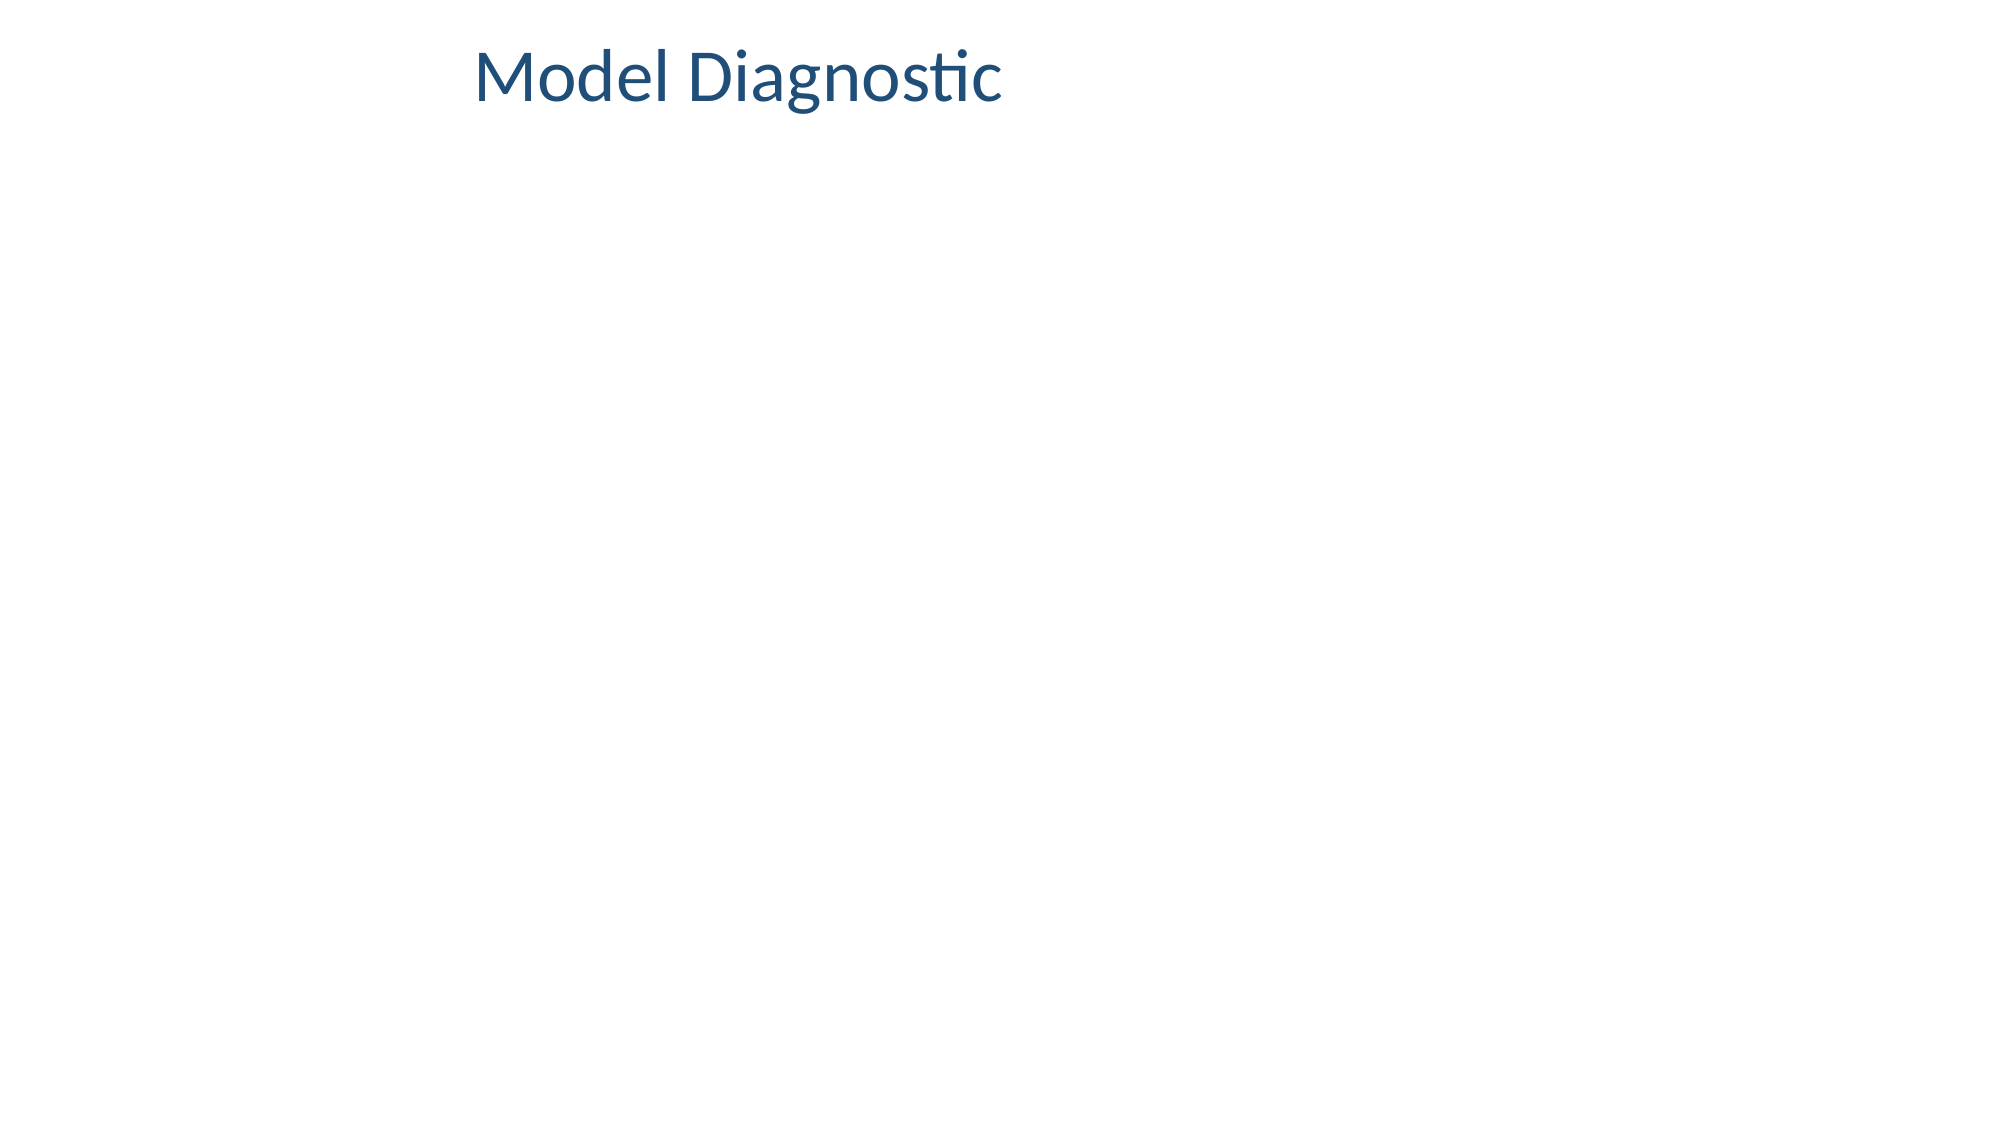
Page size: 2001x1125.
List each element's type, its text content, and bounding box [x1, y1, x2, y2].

text_box Model Diagnostic [458, 18, 1699, 124]
